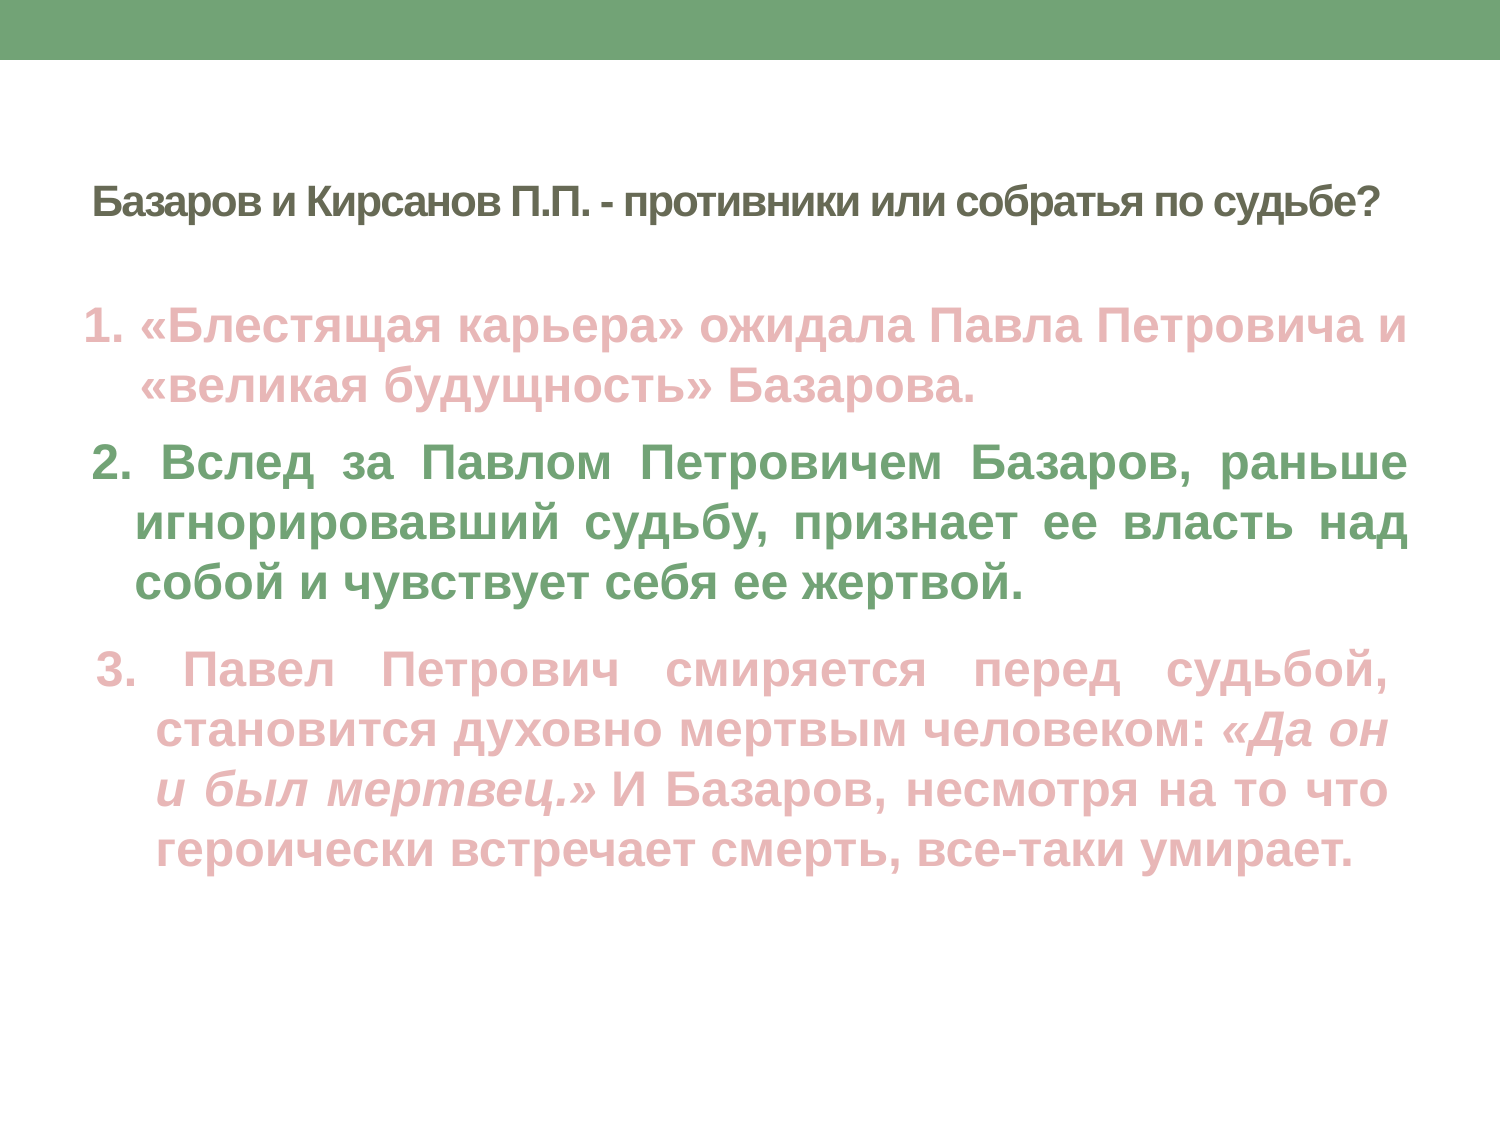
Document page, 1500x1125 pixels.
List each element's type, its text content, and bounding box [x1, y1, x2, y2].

text_box 3. Павел Петрович смиряется перед судьбой, становится духовно мертвым человеком: «Да он и был мертвец.» И Базаров, несмотря на то что героически встречает смерть, все-таки умирает. [81, 629, 1404, 884]
text_box 2. Вслед за Павлом Петровичем Базаров, раньше игнорировавший судьбу, признает ее власть над собой и чувствует себя ее жертвой. [76, 421, 1424, 617]
title Базаров и Кирсанов П.П. - противники или собратья по судьбе? [76, 149, 1427, 312]
text_box «Блестящая карьера» ожидала Павла Петровича и «великая будущность» Базарова. [68, 285, 1424, 421]
